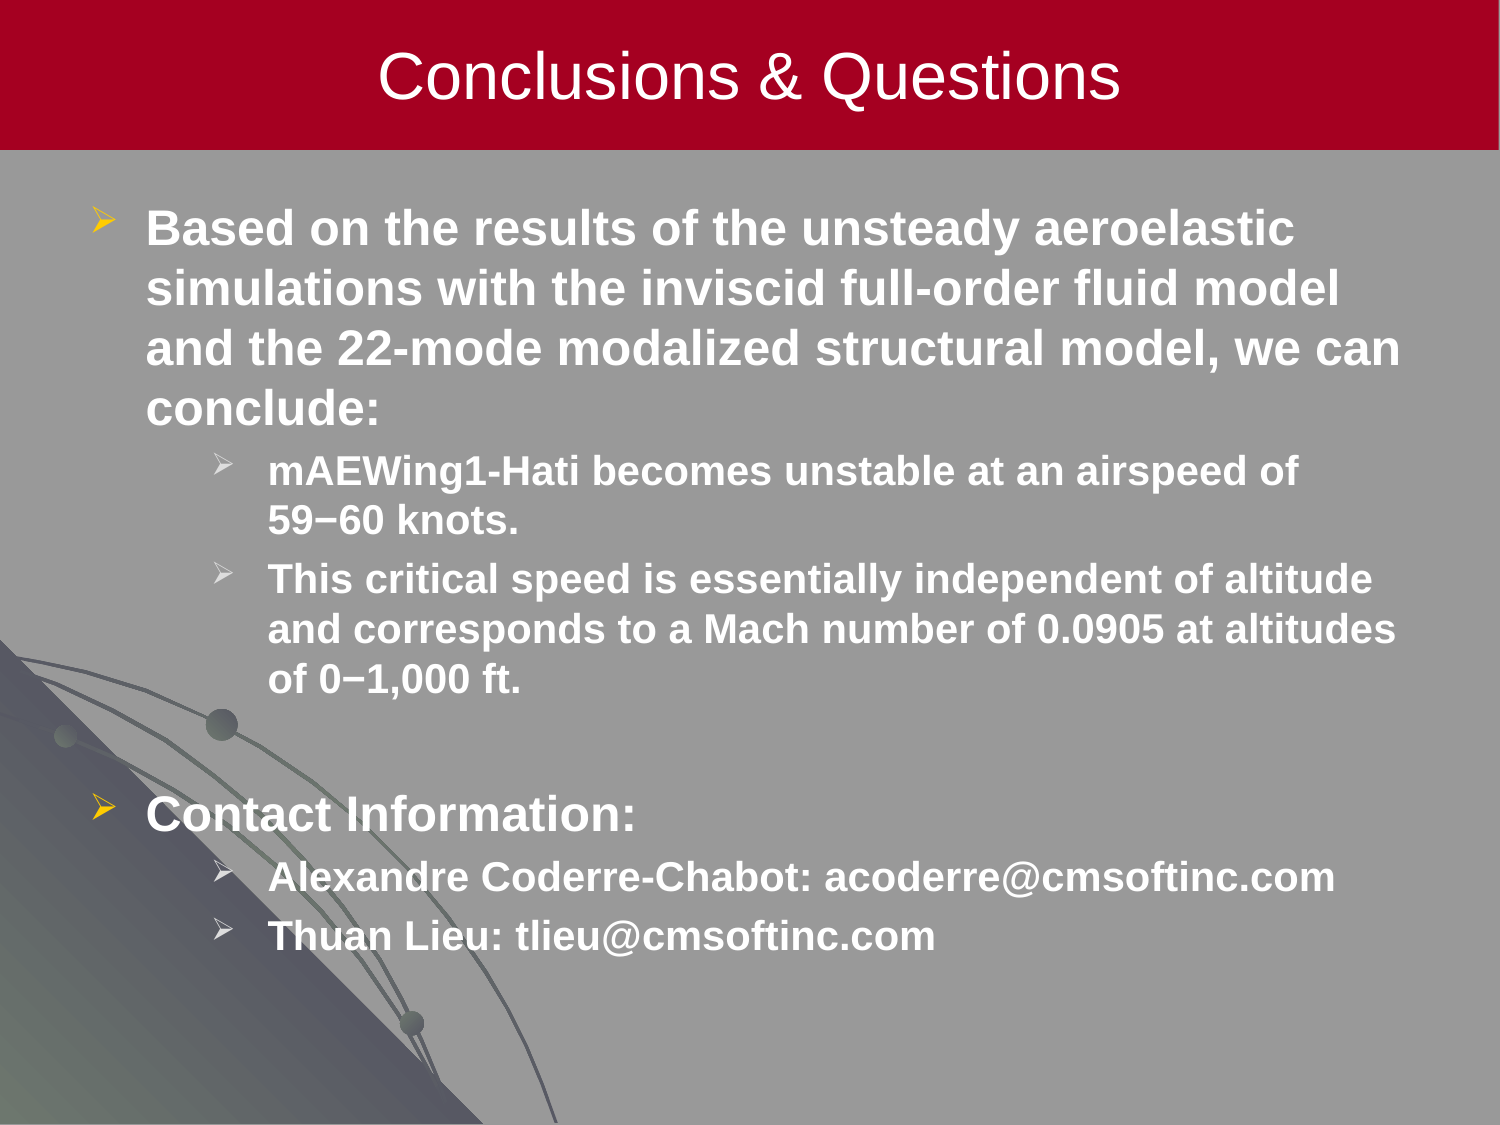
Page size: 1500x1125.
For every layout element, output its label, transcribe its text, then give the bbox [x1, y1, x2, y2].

text_box Conclusions & Questions [362, 25, 1138, 121]
text_box [0, 0, 1499, 150]
text_box Based on the results of the unsteady aeroelastic simulations with the inviscid full-order fluid model and the 22-mode modalized structural model, we can conclude: mAEWing1-Hati becomes unstable at an airspeed of 59−60 knots. This critical speed is essentially independent of altitude and corresponds to a Mach number of 0.0905 at altitudes of 0−1,000 ft. Contact Information: Alexandre Coderre-Chabot: acoderre@cmsoftinc.com Thuan Lieu: tlieu@cmsoftinc.com [74, 187, 1425, 930]
